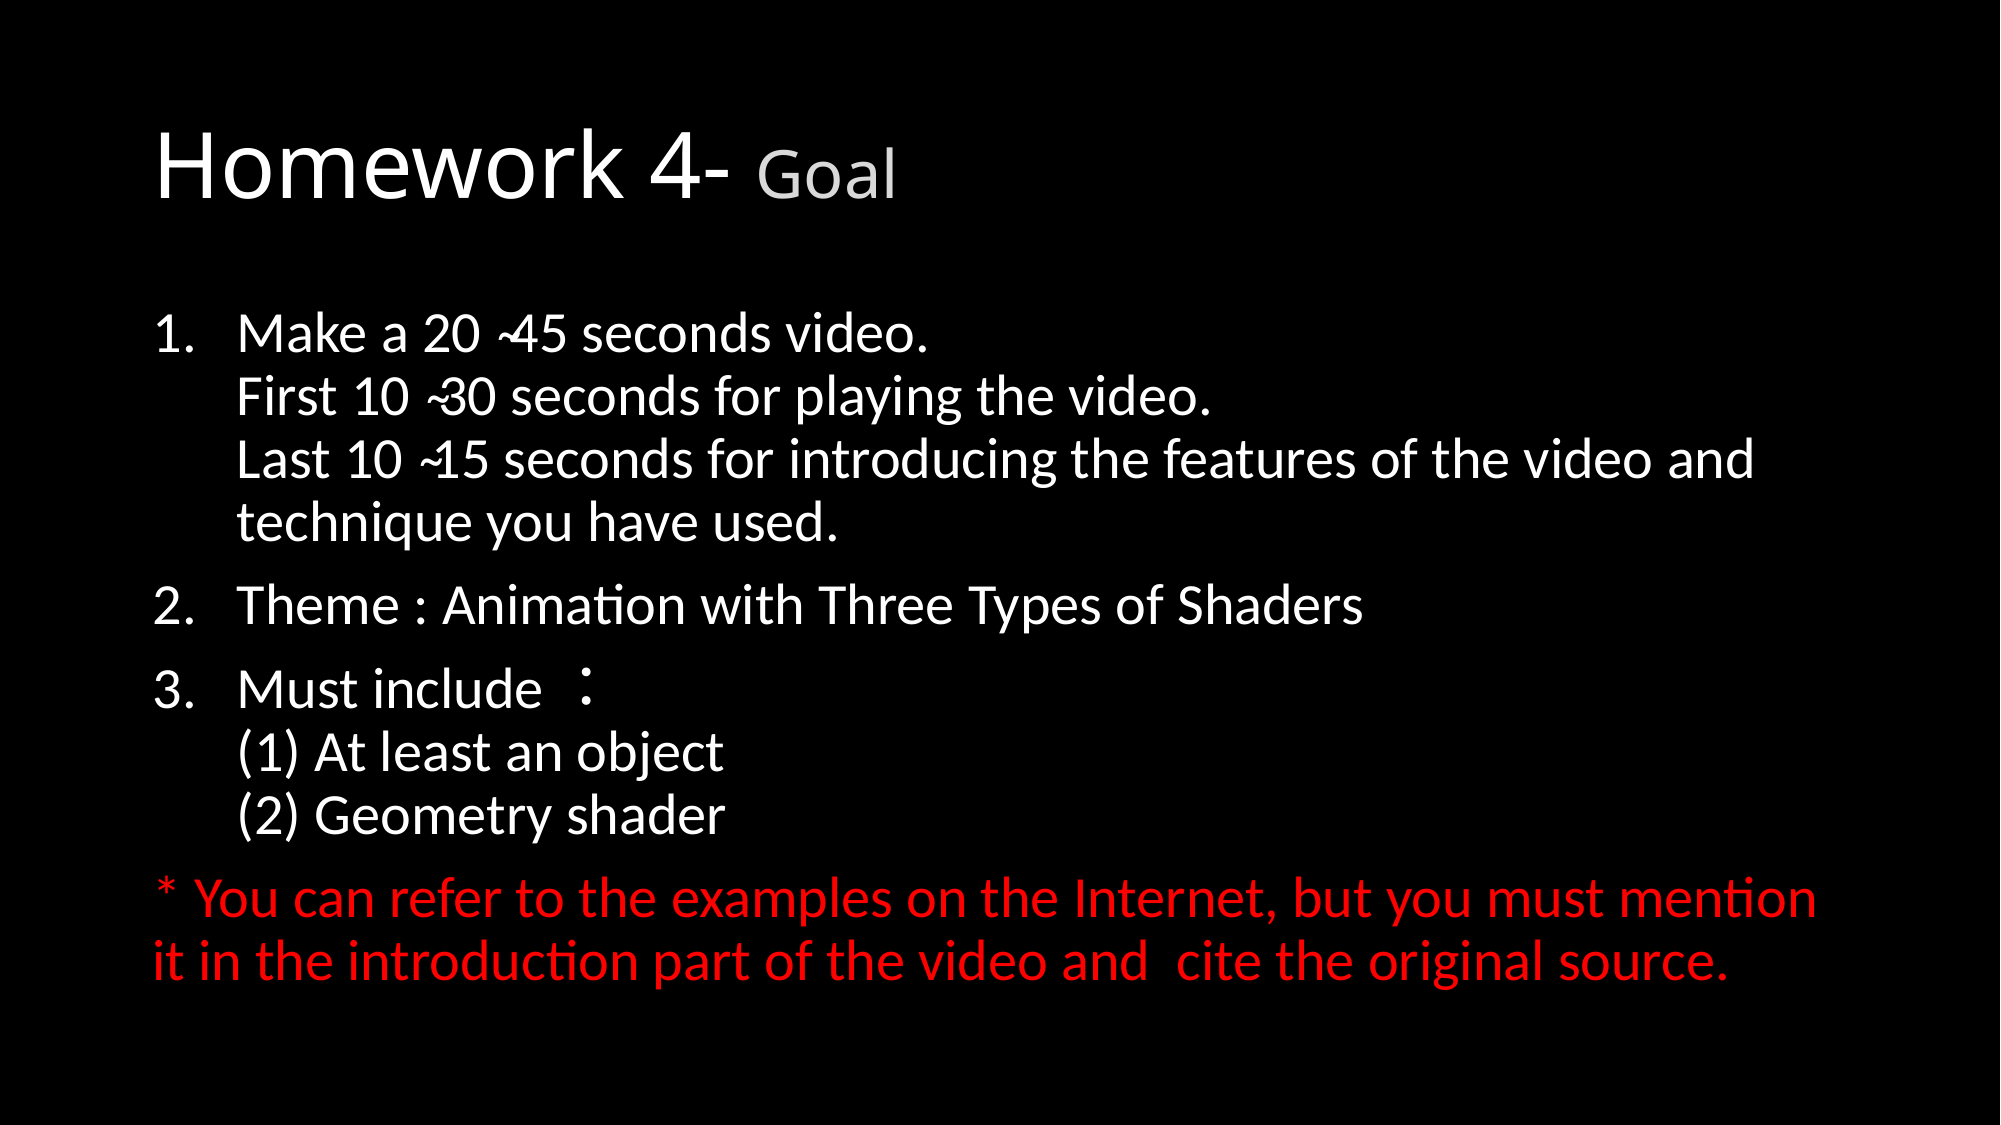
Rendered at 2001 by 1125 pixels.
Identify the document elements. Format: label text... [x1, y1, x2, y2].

list Make a 20 ̴45 seconds video. First 10 ̴30 seconds for playing the video. Last 10 ̴15 seconds for introducing the features of the video and technique you have used. Theme : Animation with Three Types of Shaders Must include： (1) At least an object (2) Geometry shader * You can refer to the examples on the Internet, but you must mention it in the introduction part of the video and cite the original source. [137, 295, 1863, 1009]
title Homework 4- Goal [137, 59, 1863, 278]
